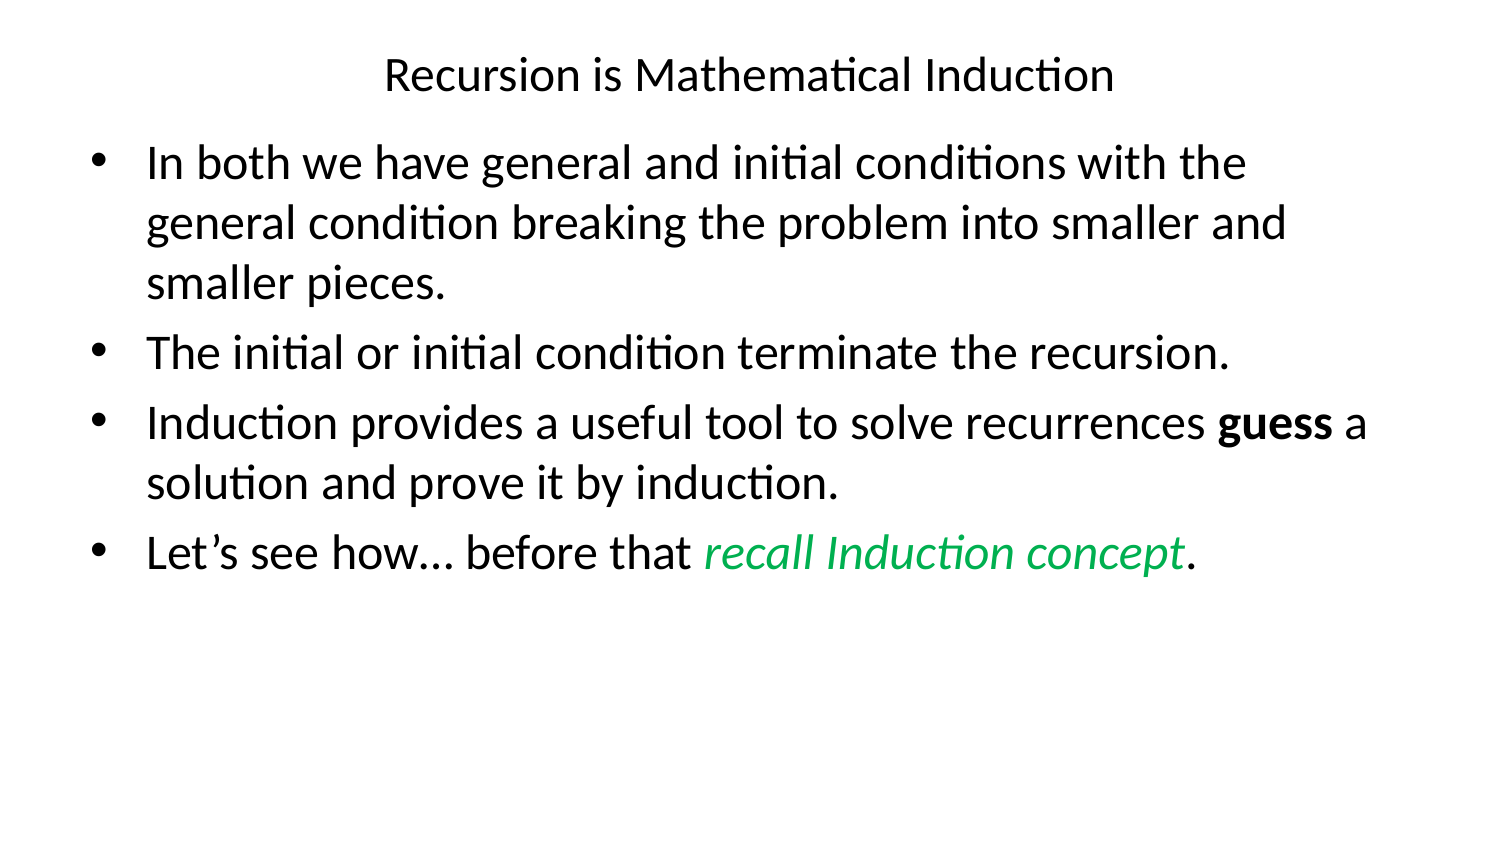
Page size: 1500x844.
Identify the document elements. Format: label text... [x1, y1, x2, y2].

list In both we have general and initial conditions with the general condition breaking the problem into smaller and smaller pieces. The initial or initial condition terminate the recursion. Induction provides a useful tool to solve recurrences guess a solution and prove it by induction. Let’s see how… before that recall Induction concept. [75, 121, 1425, 754]
title Recursion is Mathematical Induction [75, 33, 1425, 110]
